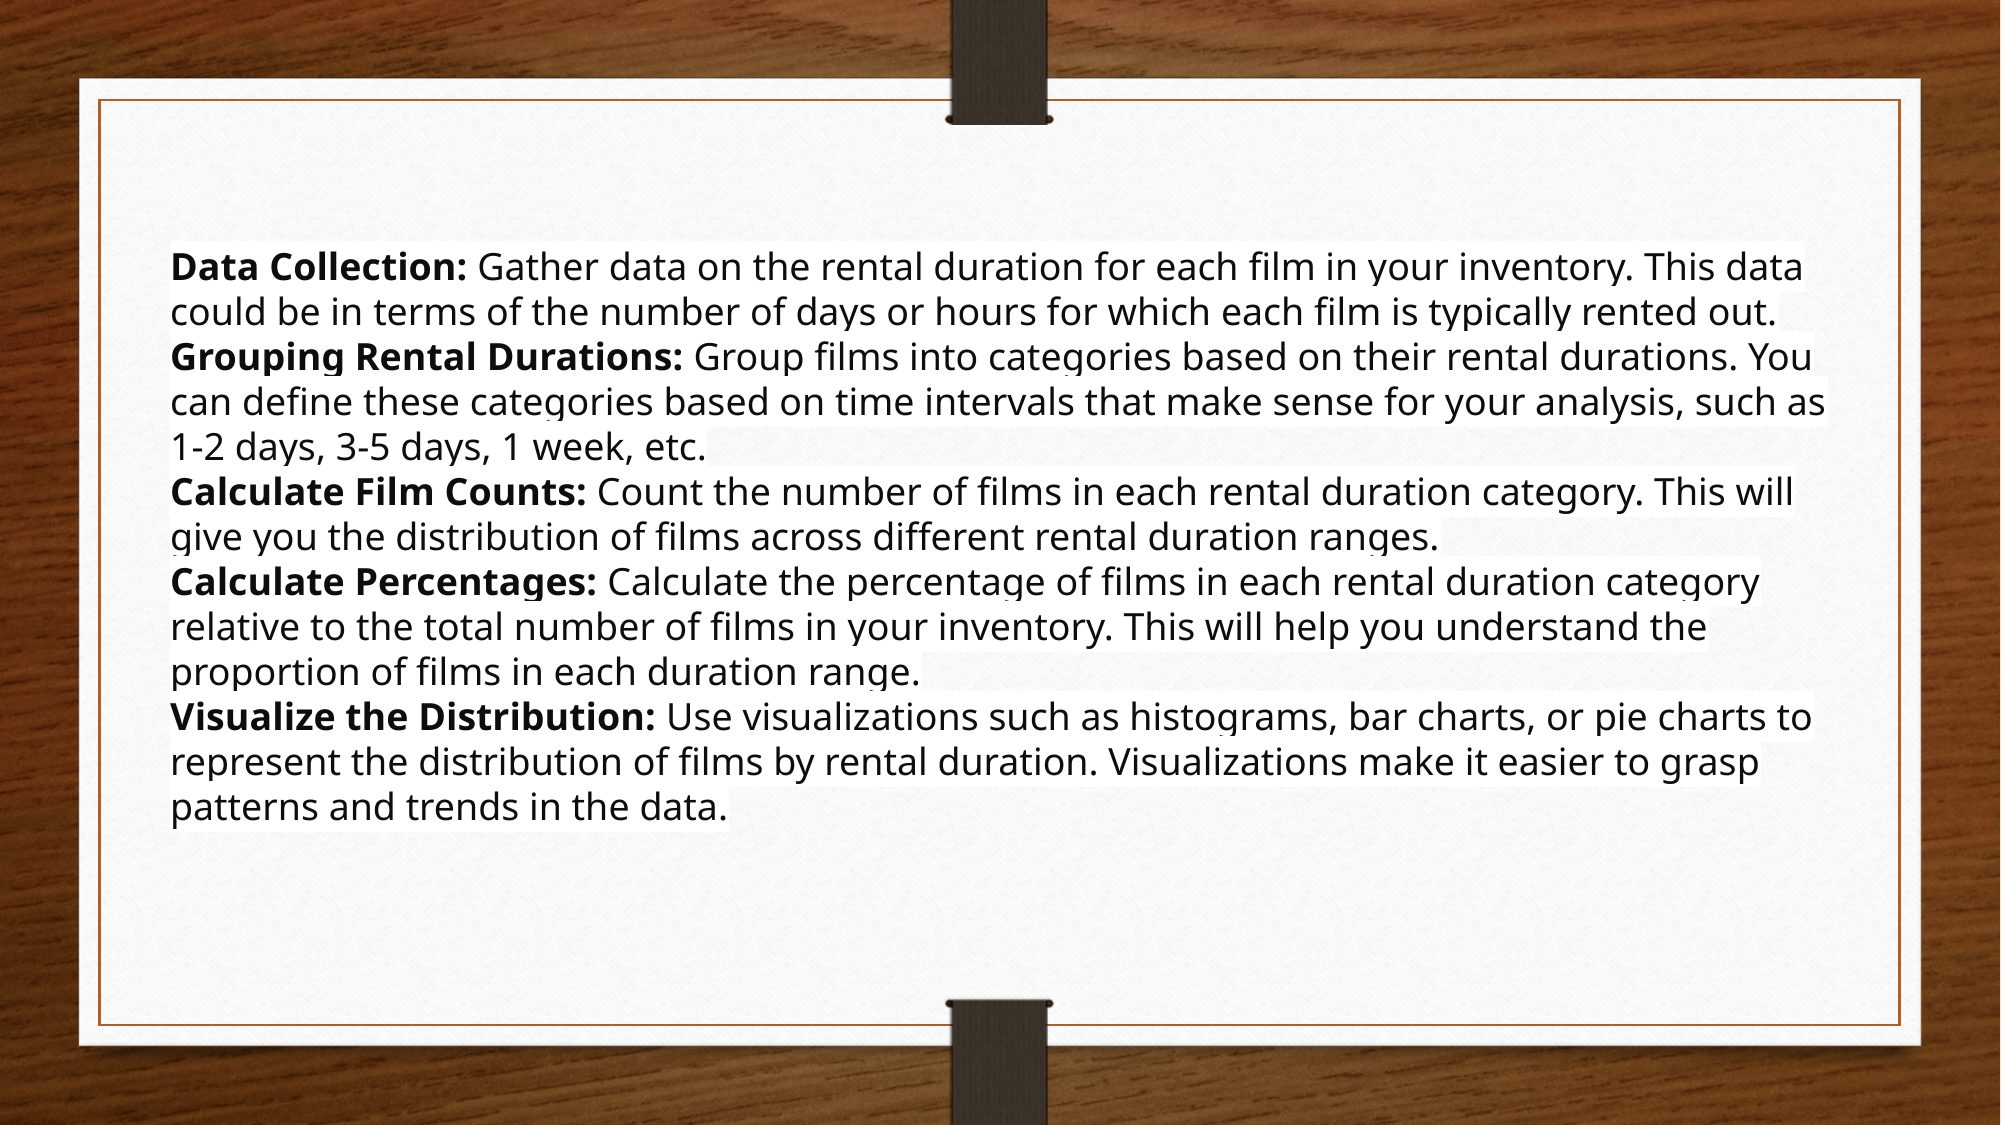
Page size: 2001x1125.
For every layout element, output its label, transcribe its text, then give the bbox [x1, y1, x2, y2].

text_box Data Collection: Gather data on the rental duration for each film in your inventory. This data could be in terms of the number of days or hours for which each film is typically rented out. Grouping Rental Durations: Group films into categories based on their rental durations. You can define these categories based on time intervals that make sense for your analysis, such as 1-2 days, 3-5 days, 1 week, etc. Calculate Film Counts: Count the number of films in each rental duration category. This will give you the distribution of films across different rental duration ranges. Calculate Percentages: Calculate the percentage of films in each rental duration category relative to the total number of films in your inventory. This will help you understand the proportion of films in each duration range. Visualize the Distribution: Use visualizations such as histograms, bar charts, or pie charts to represent the distribution of films by rental duration. Visualizations make it easier to grasp patterns and trends in the data. [155, 235, 1845, 836]
picture [0, 0, 948, 1125]
picture [101, 0, 2001, 1125]
